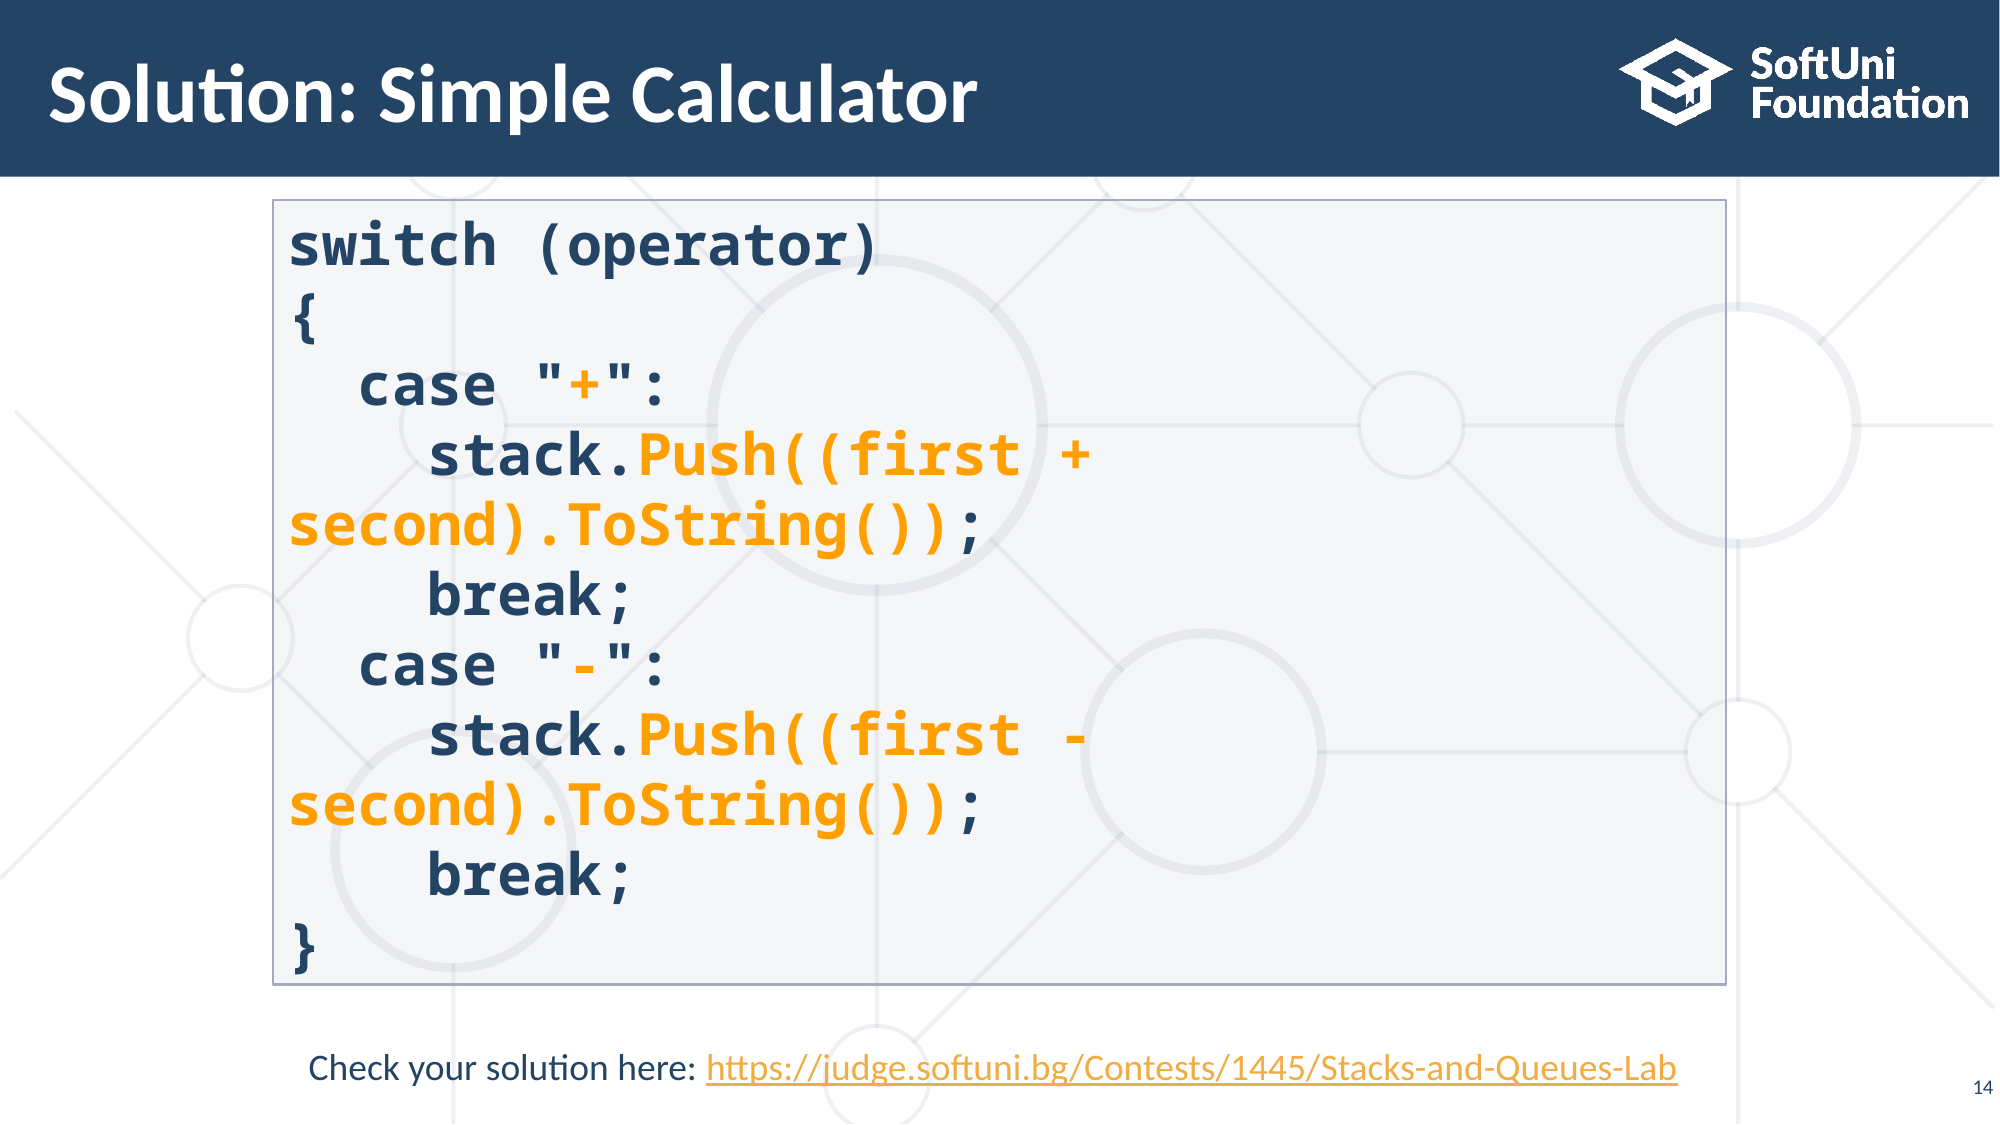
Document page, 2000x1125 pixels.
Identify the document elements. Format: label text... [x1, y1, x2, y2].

text_box Check your solution here: https://judge.softuni.bg/Contests/1445/Stacks-and-Queues-Lab [124, 1035, 1863, 1096]
picture [1618, 38, 1968, 126]
slide_number 14 [1929, 1070, 2000, 1103]
title Solution: Simple Calculator [31, 16, 1591, 162]
text_box switch (operator) { case "+": stack.Push((first + second).ToString()); break; case "-": stack.Push((first - second).ToString()); break; } [273, 200, 1727, 985]
